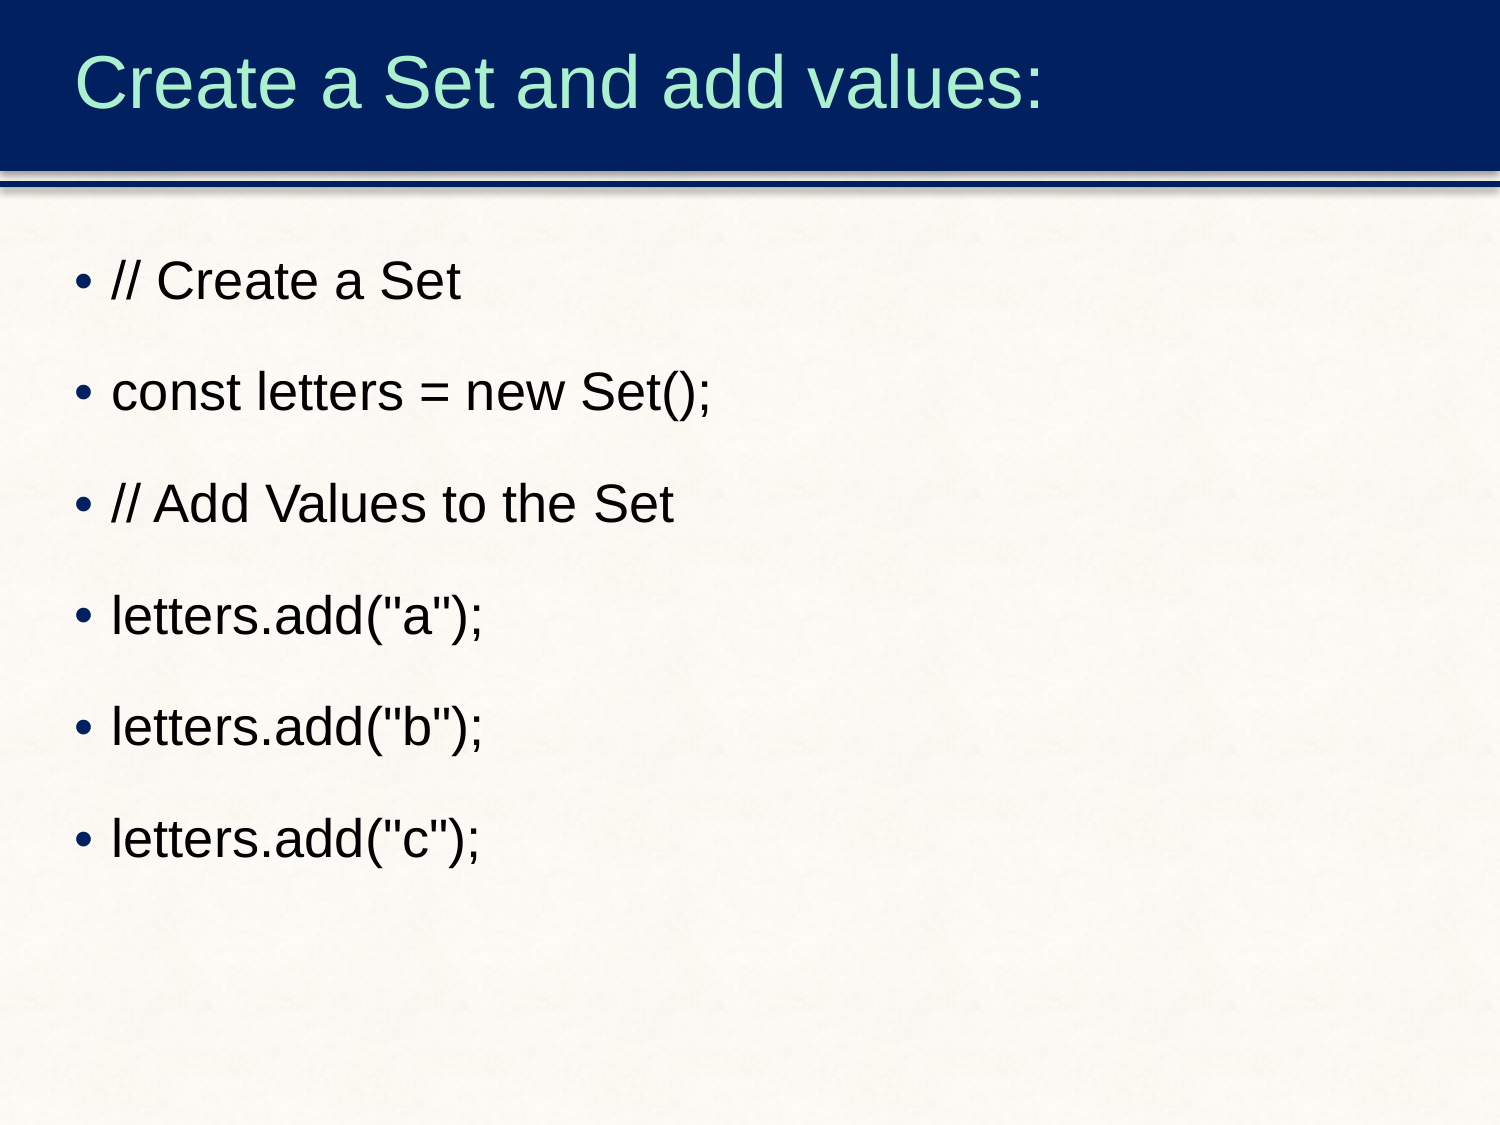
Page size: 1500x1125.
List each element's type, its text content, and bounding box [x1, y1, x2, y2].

title Create a Set and add values: [59, 0, 1500, 171]
list // Create a Set const letters = new Set(); // Add Values to the Set letters.add("a"); letters.add("b"); letters.add("c"); [59, 212, 1468, 1099]
